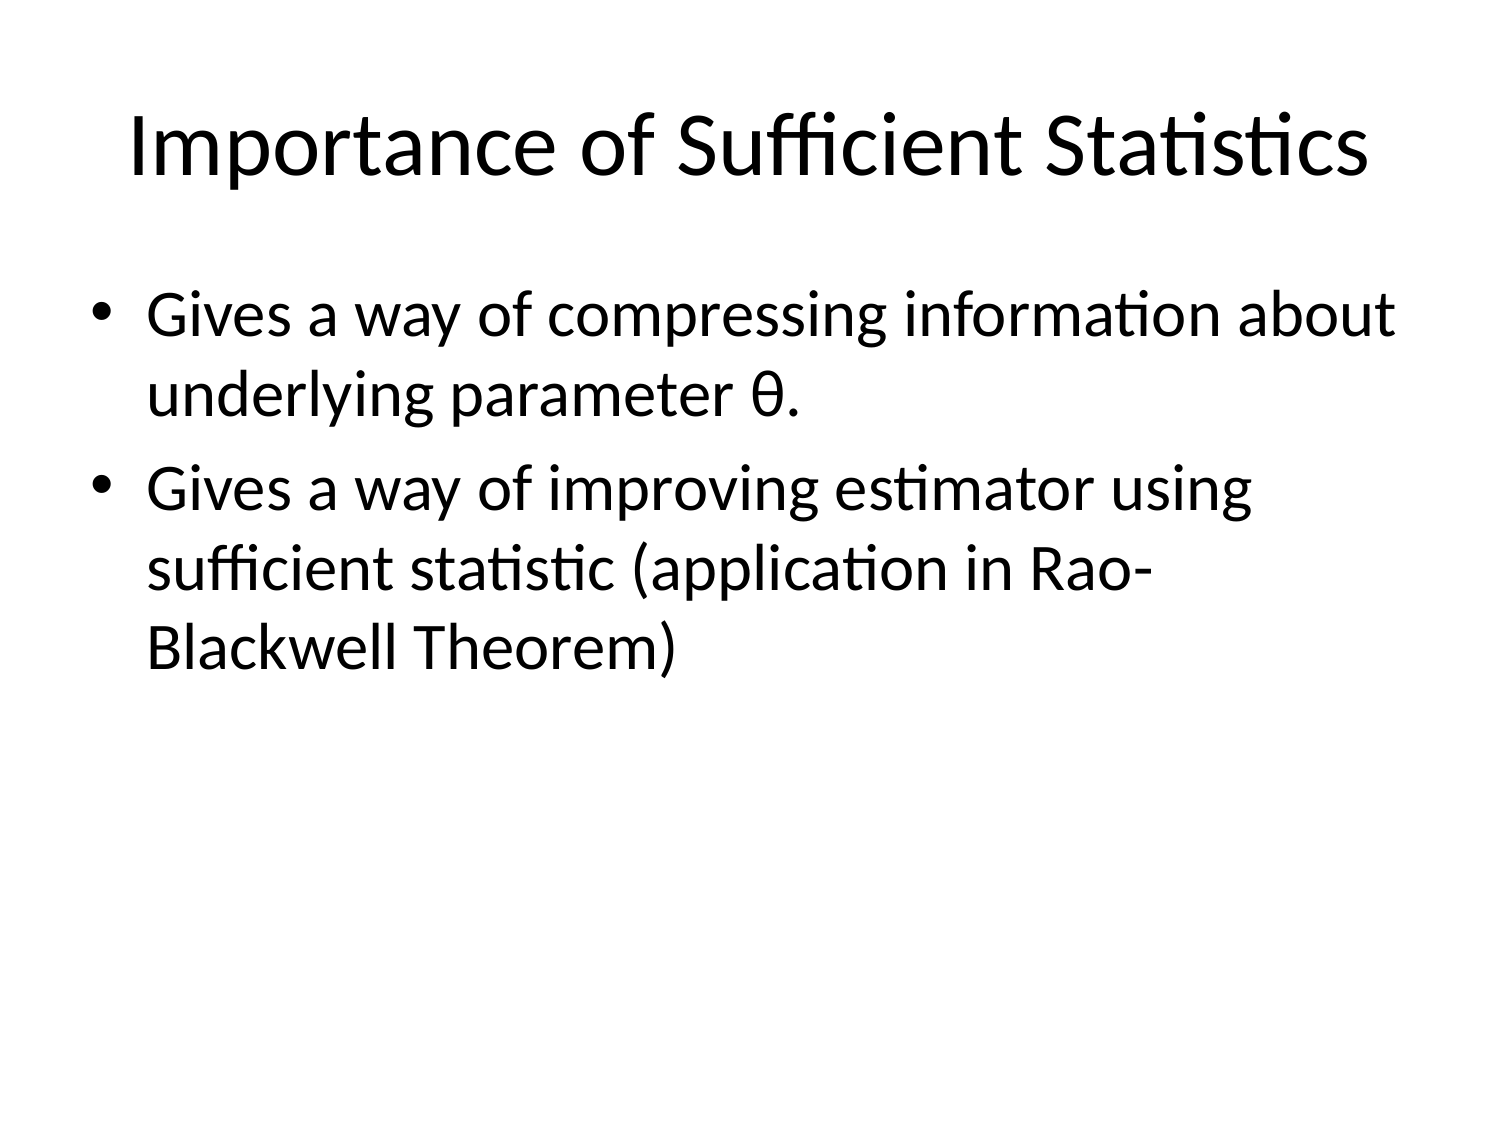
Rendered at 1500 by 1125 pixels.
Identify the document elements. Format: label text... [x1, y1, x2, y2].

title Importance of Sufficient Statistics [75, 45, 1425, 233]
list Gives a way of compressing information about underlying parameter θ. Gives a way of improving estimator using sufficient statistic (application in Rao- Blackwell Theorem) [75, 262, 1425, 1005]
